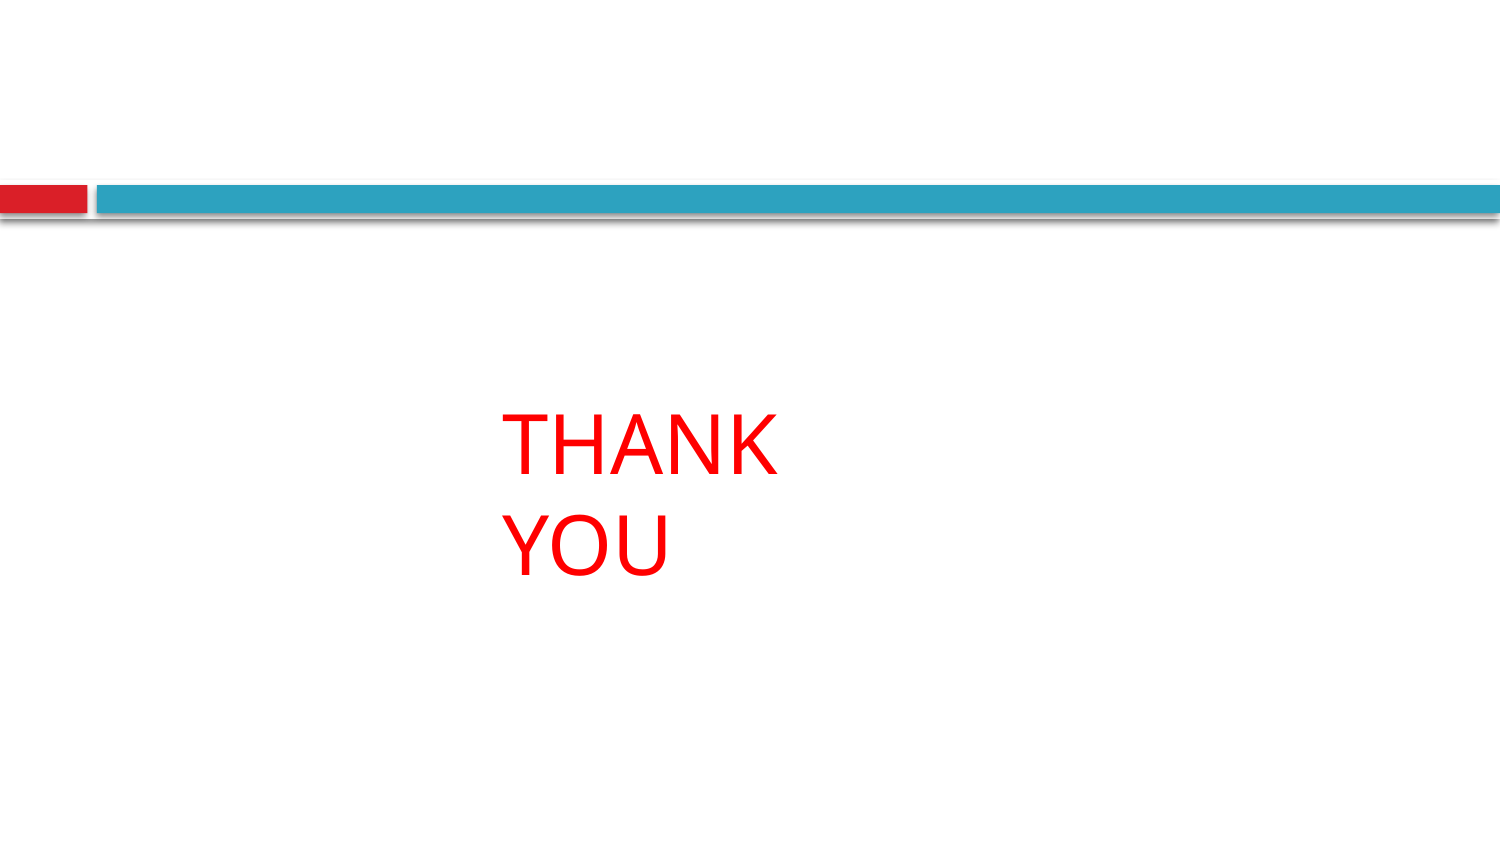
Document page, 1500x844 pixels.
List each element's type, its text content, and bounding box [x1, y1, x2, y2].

text_box THANK YOU [487, 384, 975, 599]
